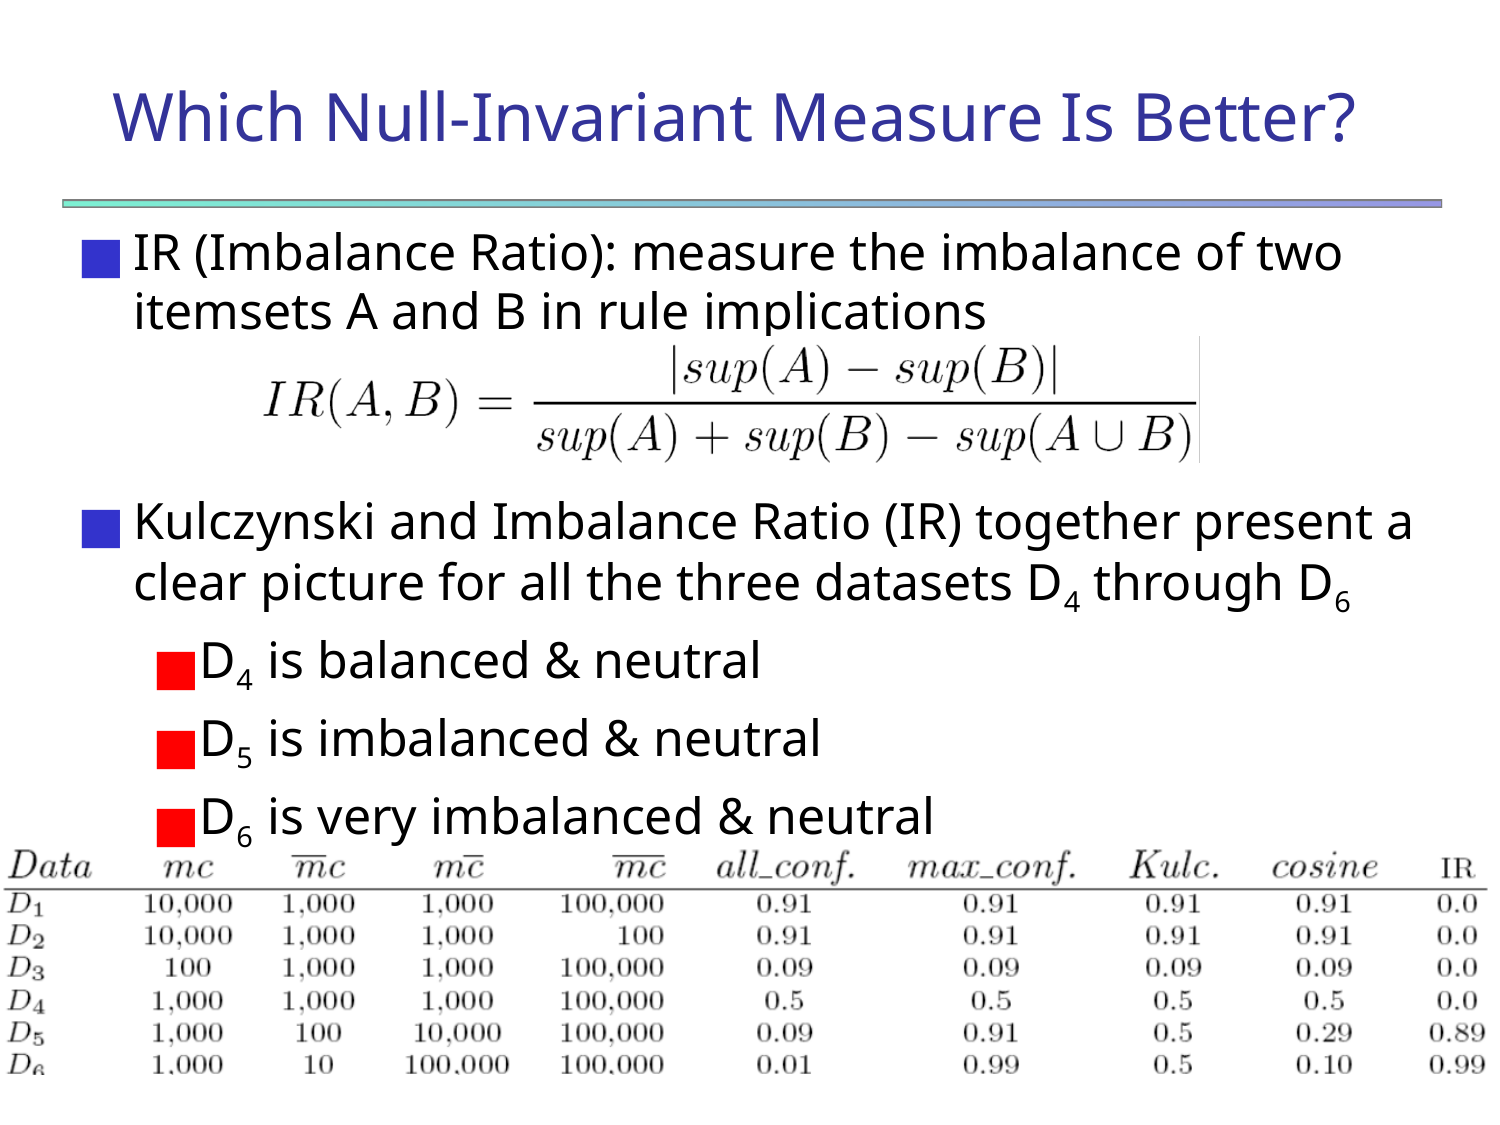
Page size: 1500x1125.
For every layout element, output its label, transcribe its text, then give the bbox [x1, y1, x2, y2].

title Which Null-Invariant Measure Is Better? [62, 62, 1425, 163]
list IR (Imbalance Ratio): measure the imbalance of two itemsets A and B in rule implications Kulczynski and Imbalance Ratio (IR) together present a clear picture for all the three datasets D4 through D6 D4 is balanced & neutral D5 is imbalanced & neutral D6 is very imbalanced & neutral [62, 212, 1463, 825]
picture [0, 845, 1490, 1076]
picture [262, 336, 1201, 463]
